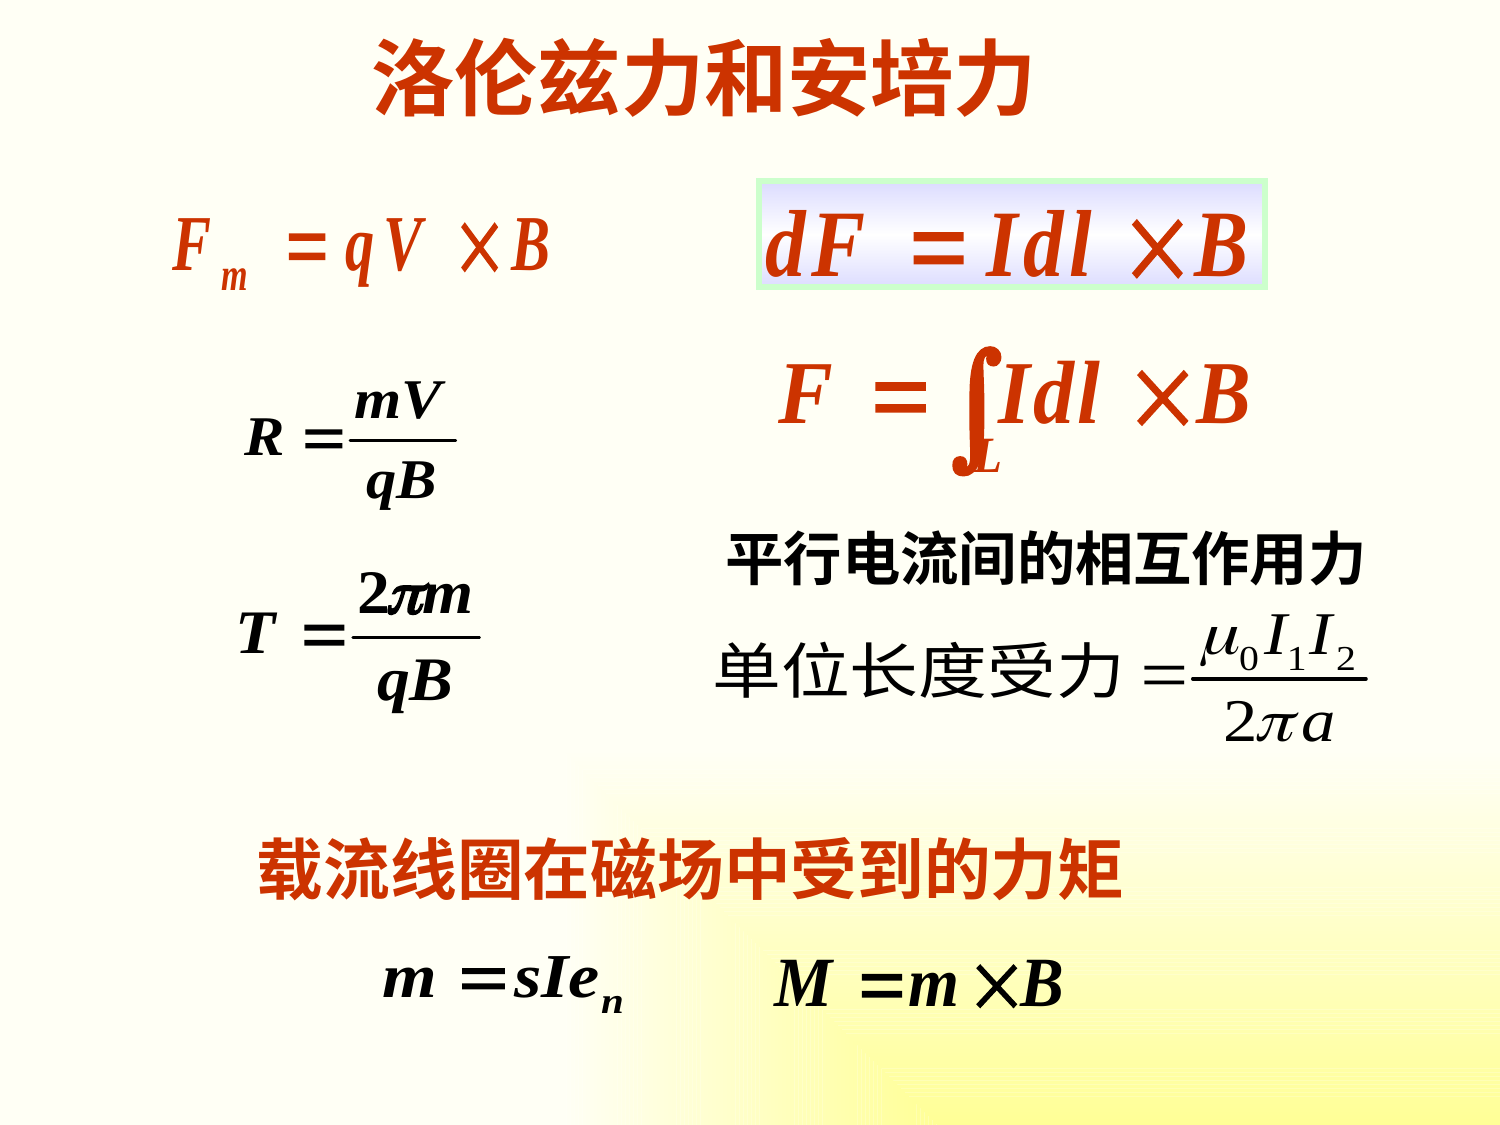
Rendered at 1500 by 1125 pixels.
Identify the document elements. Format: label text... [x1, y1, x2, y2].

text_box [229, 550, 493, 726]
text_box 洛伦兹力和安培力 [356, 19, 1053, 134]
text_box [704, 597, 1381, 755]
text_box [761, 184, 1263, 284]
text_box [232, 361, 471, 521]
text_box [371, 934, 636, 1029]
text_box 载流线圈在磁场中受到的力矩 [242, 820, 1158, 916]
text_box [761, 929, 1078, 1025]
text_box 平行电流间的相互作用力 [711, 500, 1409, 600]
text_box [159, 184, 574, 305]
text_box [771, 324, 1260, 479]
